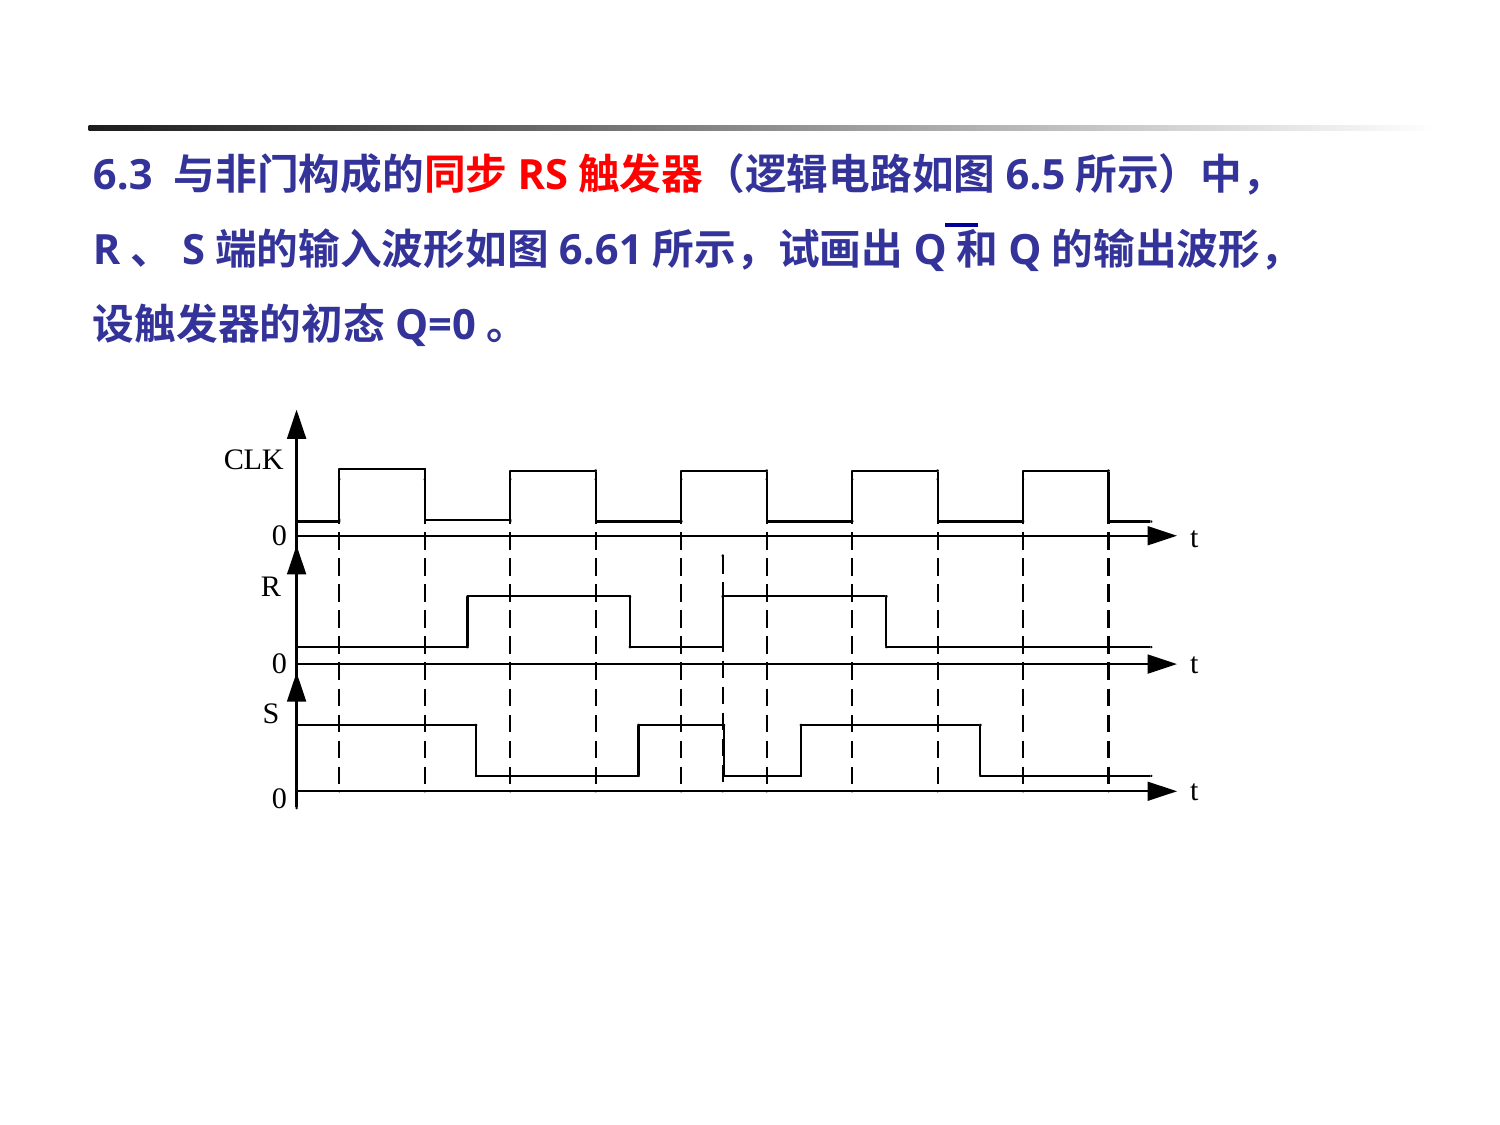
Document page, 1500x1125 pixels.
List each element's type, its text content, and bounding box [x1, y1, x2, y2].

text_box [206, 392, 1239, 816]
text_box 6.3 与非门构成的同步RS触发器（逻辑电路如图6.5所示）中， R、S端的输入波形如图6.61所示，试画出Q和Q的输出波形， 设触发器的初态Q=0。 [78, 133, 1445, 356]
